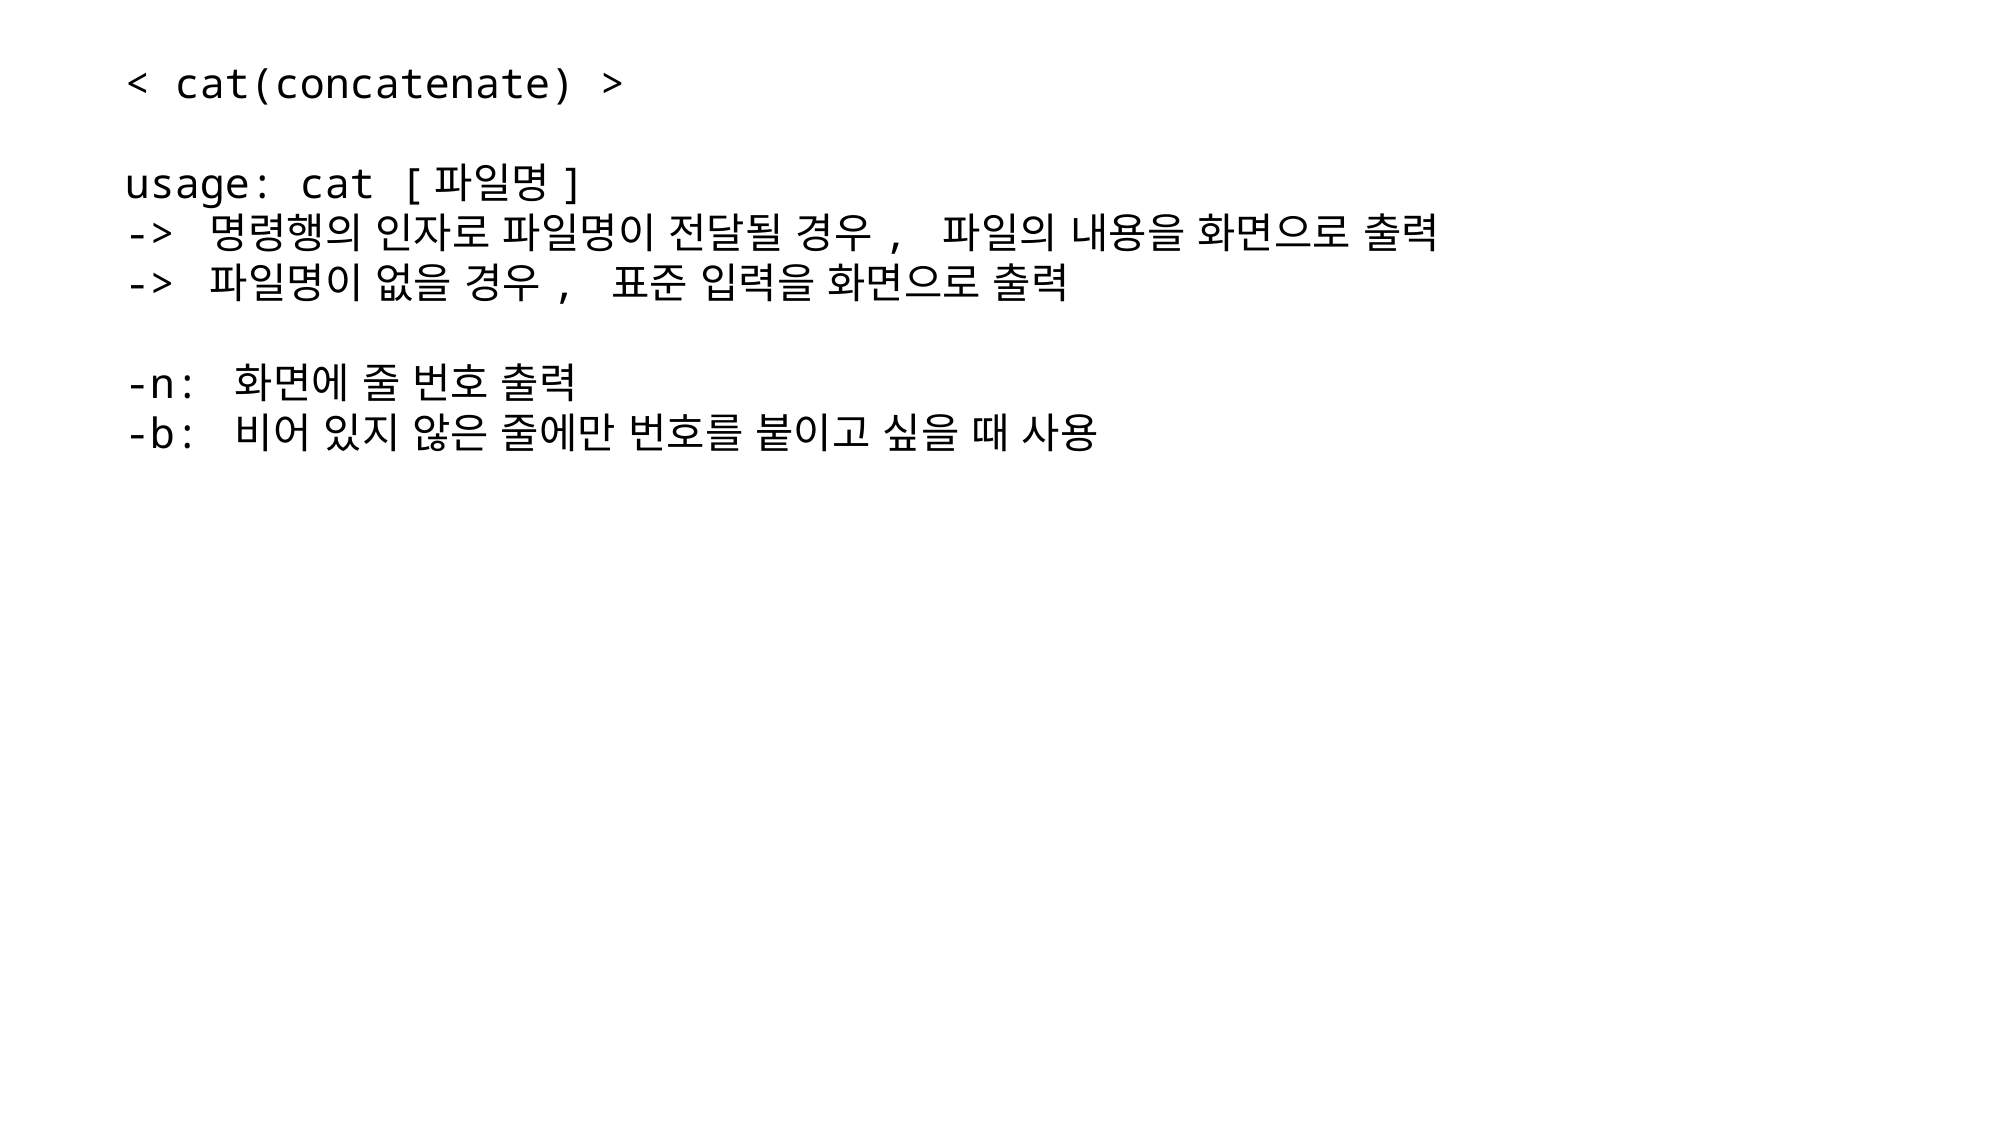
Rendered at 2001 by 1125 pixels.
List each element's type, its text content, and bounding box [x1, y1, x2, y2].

text_box < cat(concatenate) > usage: cat [파일명] -> 명령행의 인자로 파일명이 전달될 경우, 파일의 내용을 화면으로 출력 -> 파일명이 없을 경우, 표준 입력을 화면으로 출력 -n: 화면에 줄 번호 출력 -b: 비어 있지 않은 줄에만 번호를 붙이고 싶을 때 사용 [110, 49, 1456, 464]
